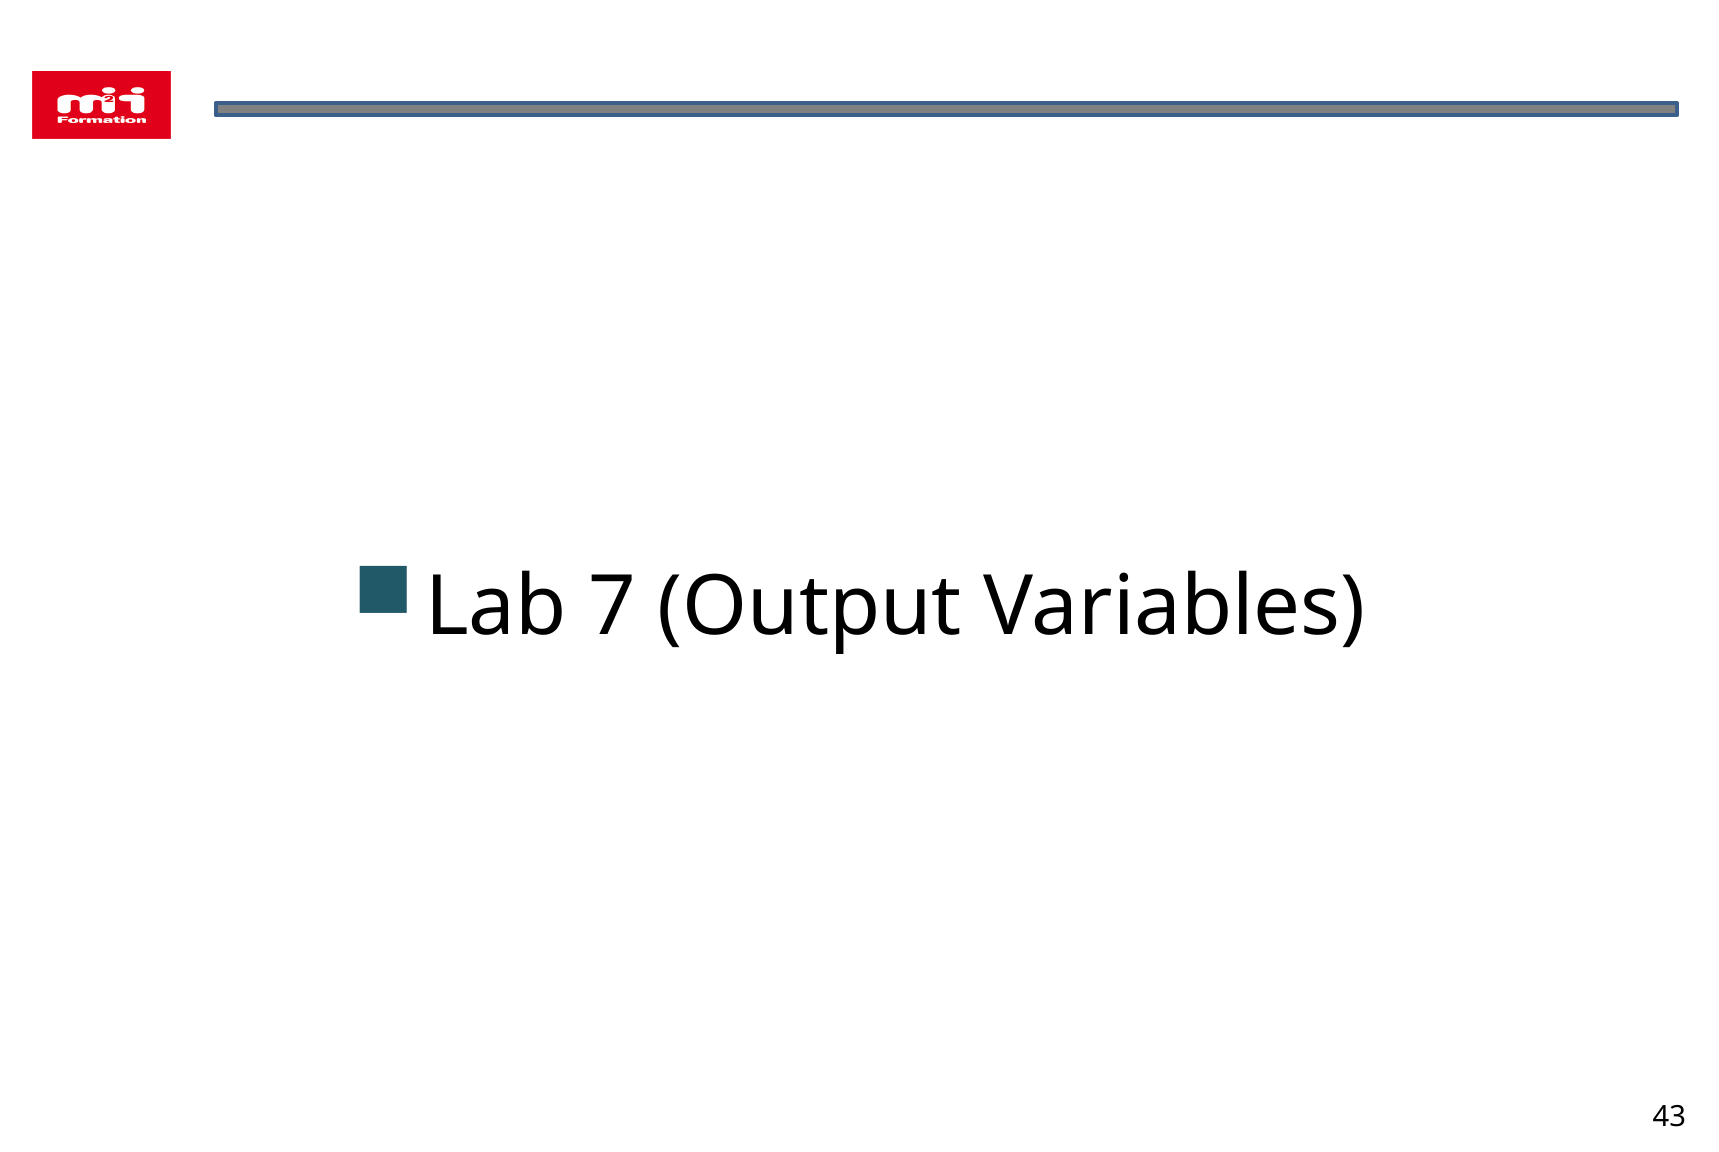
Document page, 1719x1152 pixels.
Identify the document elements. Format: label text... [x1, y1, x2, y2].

list Lab 7 (Output Variables) [36, 152, 1682, 1079]
picture [32, 71, 171, 139]
slide_number 43 [1620, 1090, 1719, 1152]
